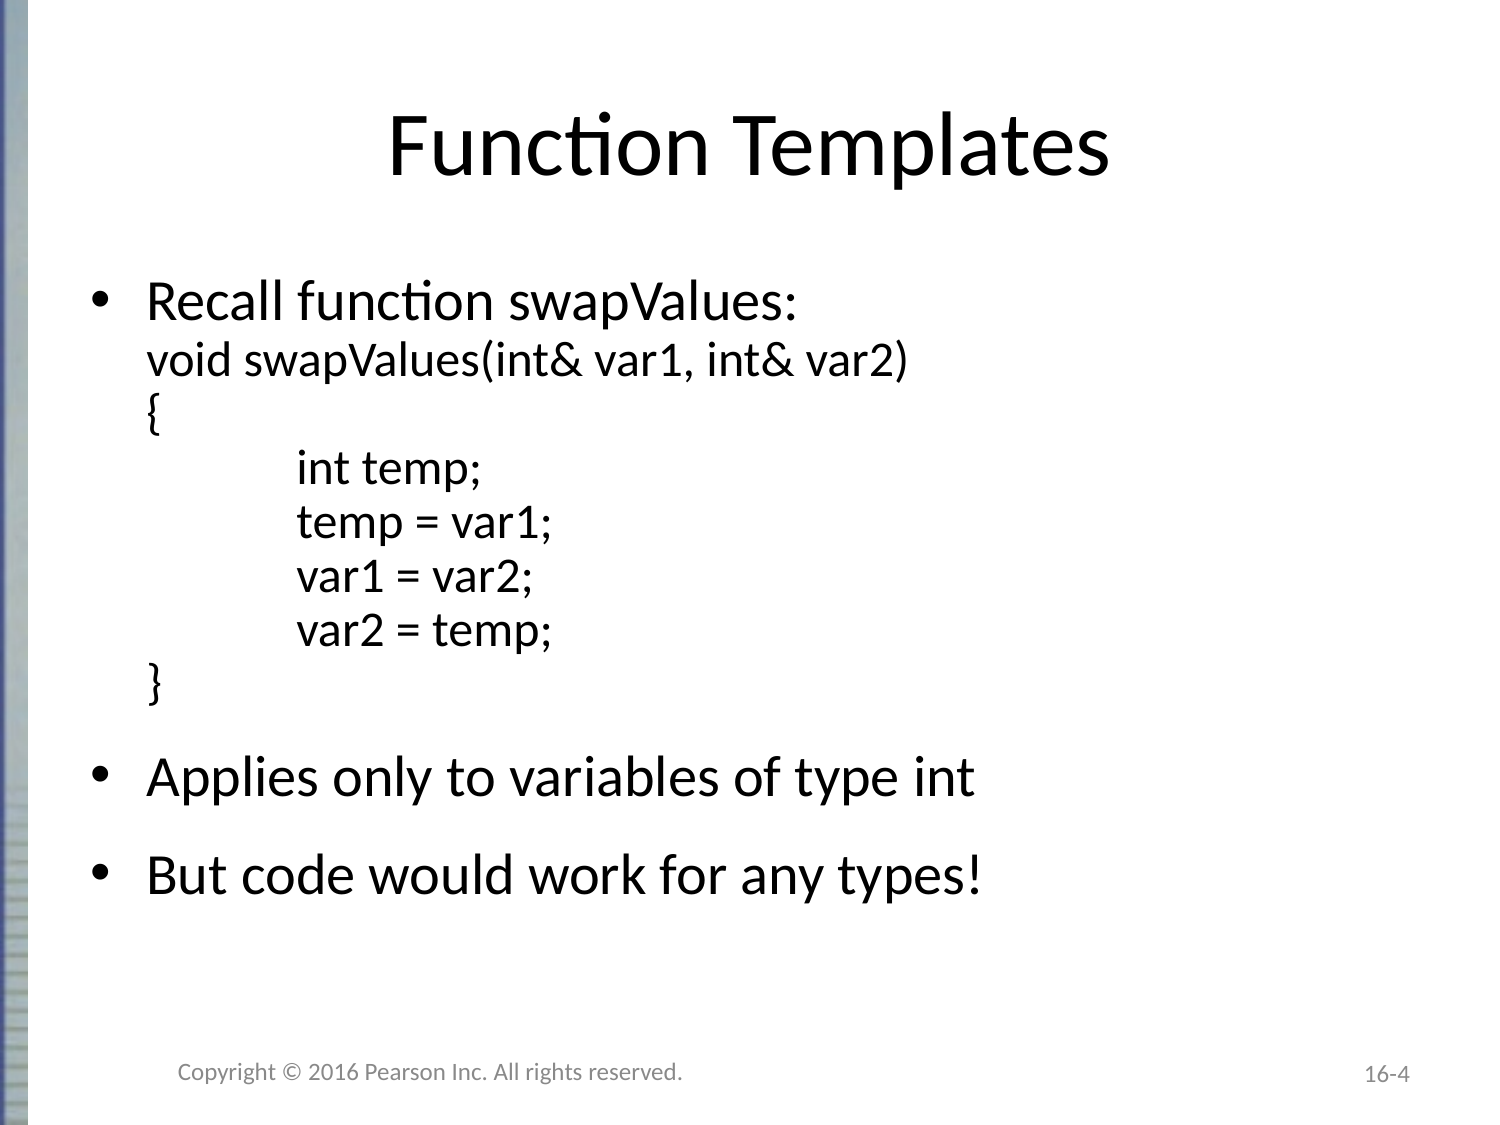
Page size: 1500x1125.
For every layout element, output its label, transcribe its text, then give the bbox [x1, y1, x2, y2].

title Function Templates [75, 45, 1425, 233]
list Recall function swapValues: void swapValues(int& var1, int& var2) { int temp; temp = var1; var1 = var2; var2 = temp; } Applies only to variables of type int But code would work for any types! [75, 262, 1425, 1005]
picture [0, 0, 28, 1125]
slide_number 16-4 [1074, 1042, 1425, 1103]
footer Copyright © 2016 Pearson Inc. All rights reserved. [75, 1040, 788, 1100]
